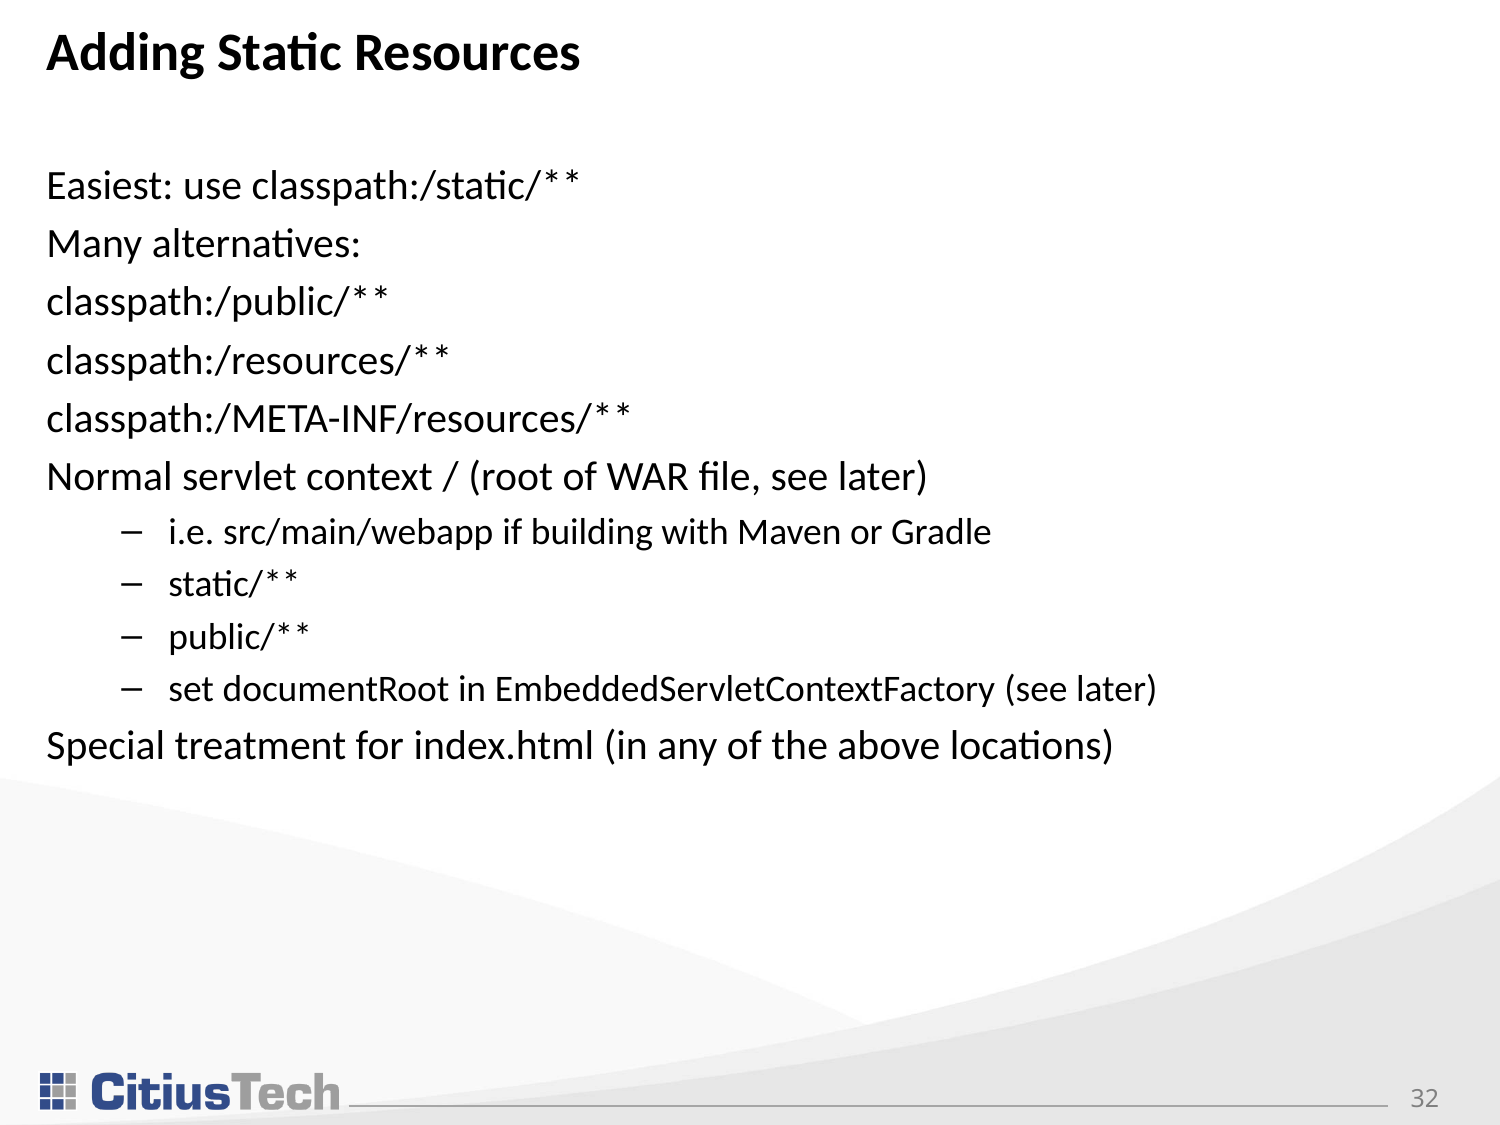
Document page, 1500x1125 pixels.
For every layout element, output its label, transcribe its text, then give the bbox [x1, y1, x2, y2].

picture [0, 0, 1500, 1125]
title Adding Static Resources [31, 36, 1457, 128]
list Easiest: use classpath:/static/** Many alternatives: classpath:/public/** classpath:/resources/** classpath:/META-INF/resources/** Normal servlet context / (root of WAR file, see later) i.e. src/main/webapp if building with Maven or Gradle static/** public/** set documentRoot in EmbeddedServletContextFactory (see later) Special treatment for index.html (in any of the above locations) [31, 149, 1457, 1050]
